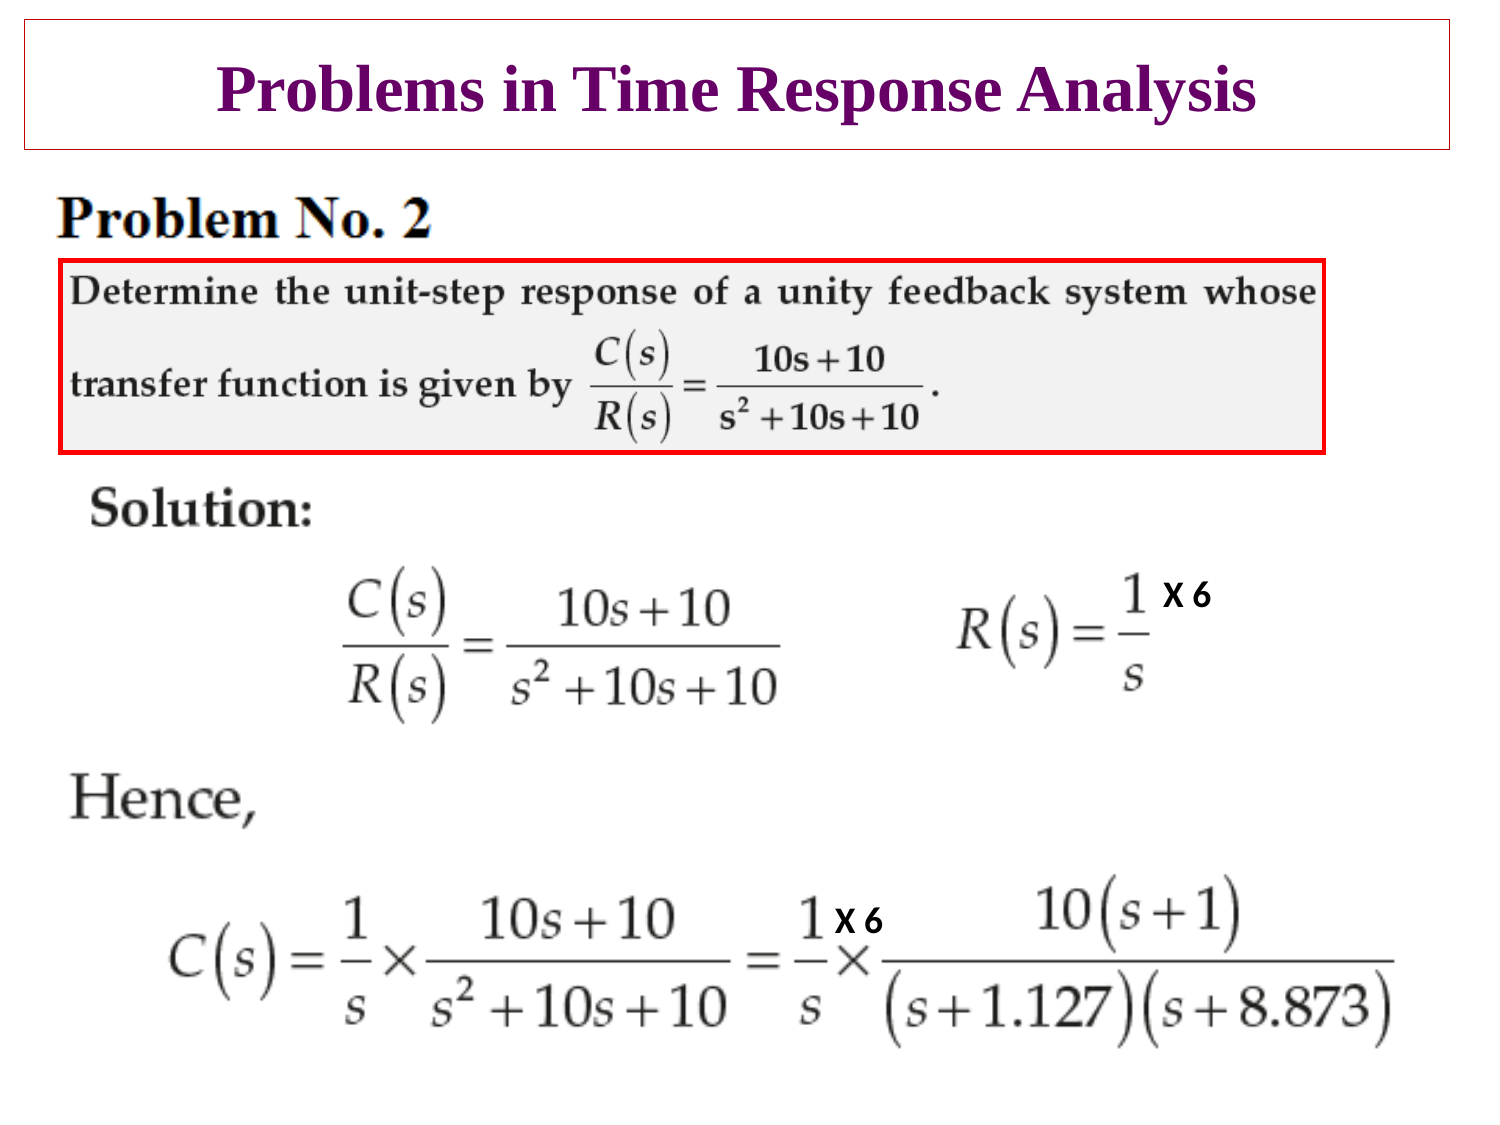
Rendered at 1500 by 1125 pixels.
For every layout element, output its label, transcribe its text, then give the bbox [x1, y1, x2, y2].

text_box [924, 562, 1278, 726]
title Problems in Time Response Analysis [24, 19, 1450, 150]
picture [49, 749, 288, 872]
picture [37, 171, 1323, 451]
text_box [142, 849, 1421, 1063]
picture [62, 483, 801, 752]
